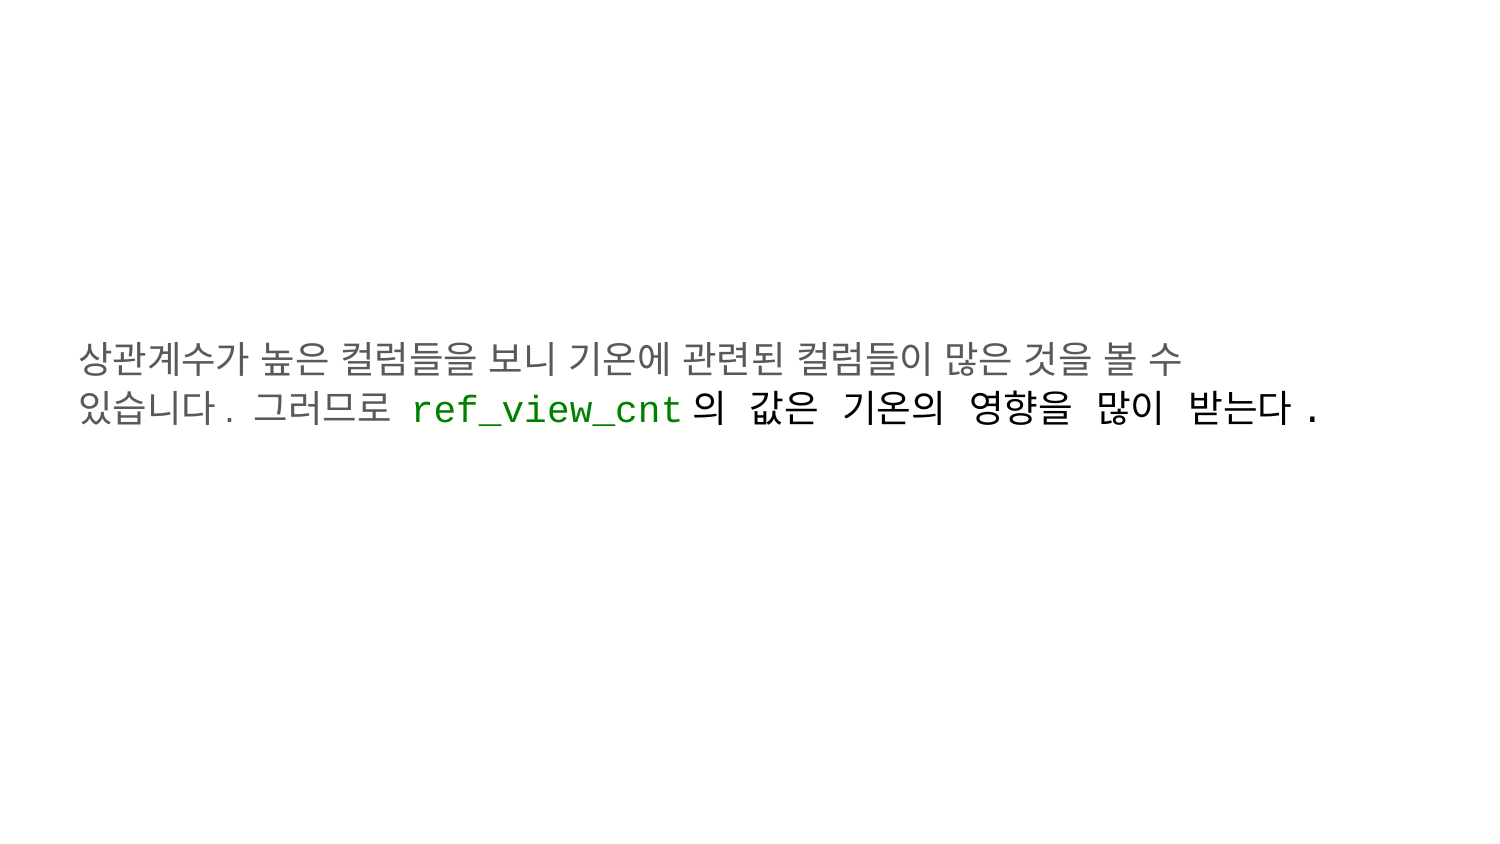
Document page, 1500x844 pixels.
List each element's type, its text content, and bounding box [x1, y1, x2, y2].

list 상관계수가 높은 컬럼들을 보니 기온에 관련된 컬럼들이 많은 것을 볼 수 있습니다. 그러므로 ref_view_cnt의 값은 기온의 영향을 많이 받는다. [63, 318, 1345, 509]
